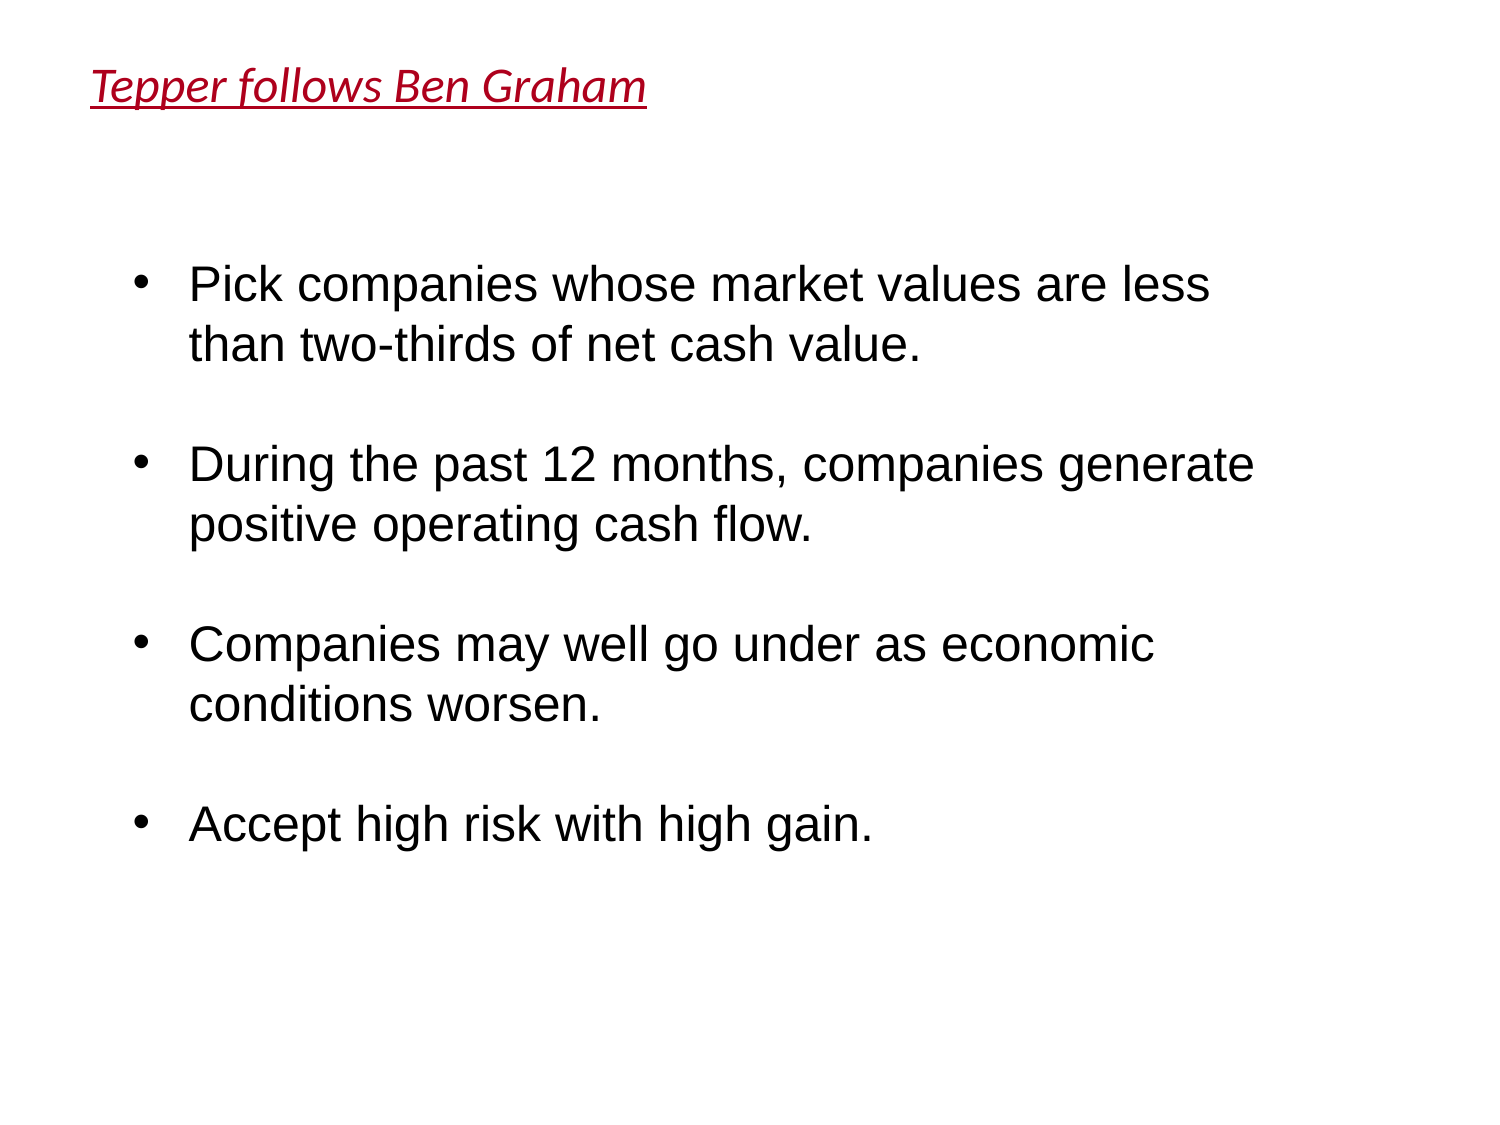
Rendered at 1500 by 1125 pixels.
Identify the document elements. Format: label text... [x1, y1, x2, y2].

title Tepper follows Ben Graham [75, 45, 1425, 120]
text_box Pick companies whose market values are less than two-thirds of net cash value. During the past 12 months, companies generate positive operating cash flow. Companies may well go under as economic conditions worsen. Accept high risk with high gain. [117, 183, 1329, 859]
